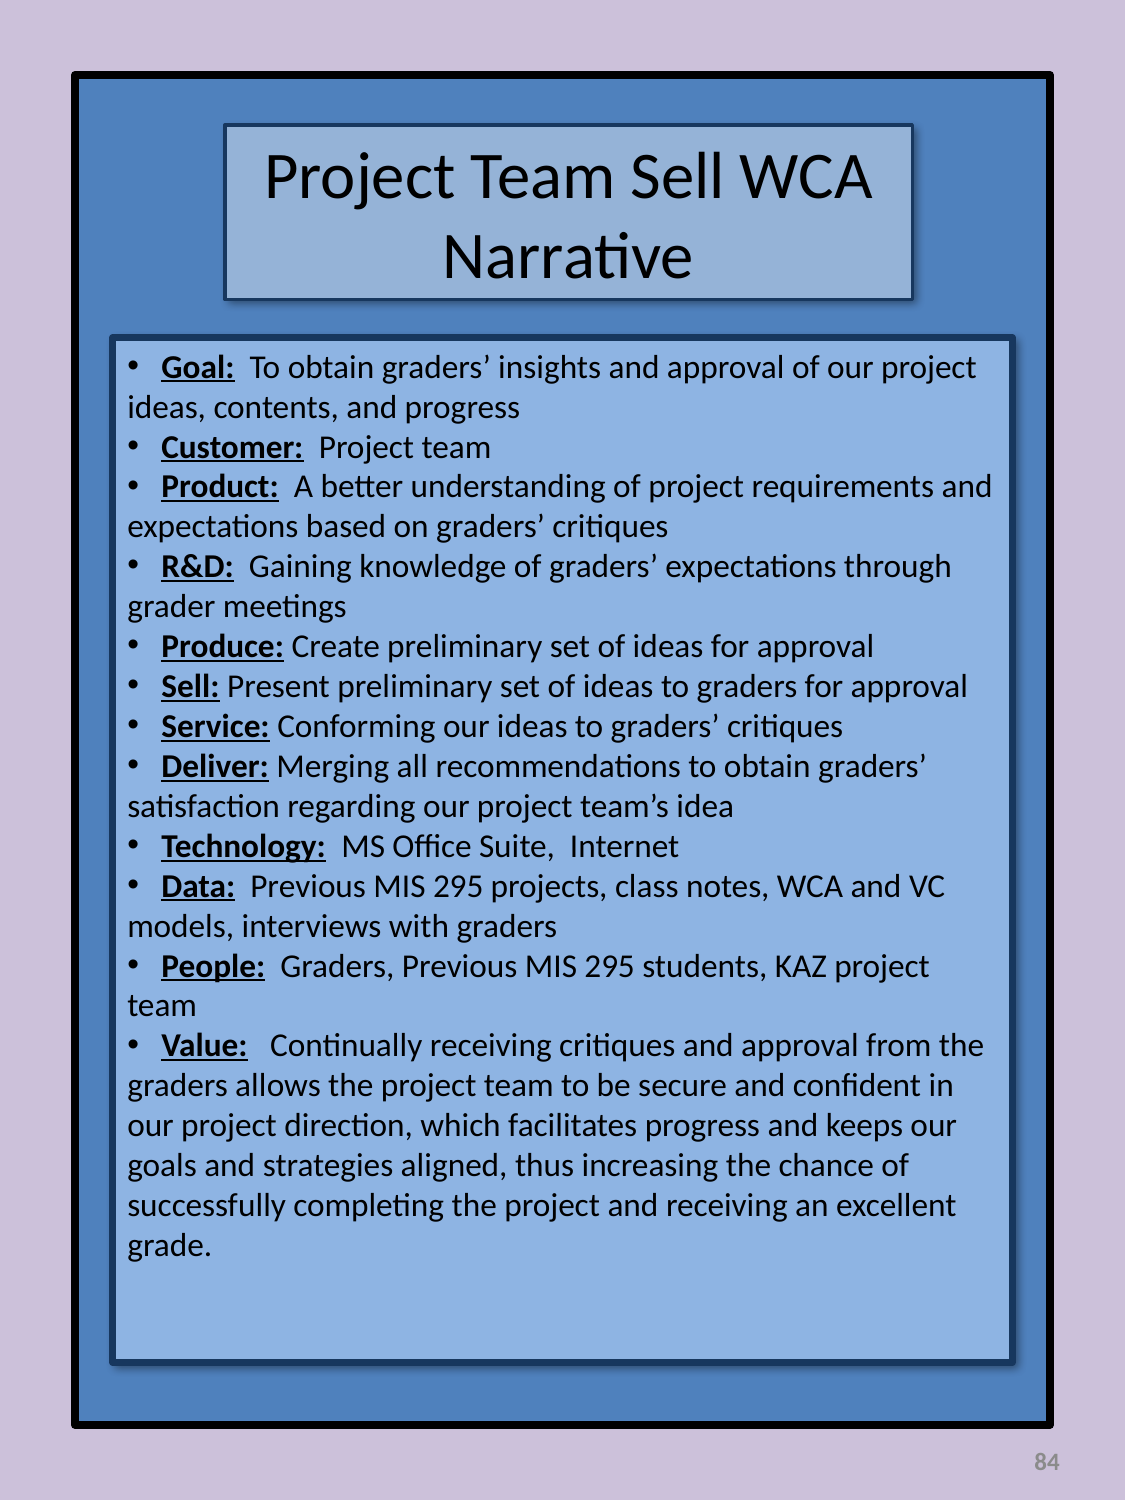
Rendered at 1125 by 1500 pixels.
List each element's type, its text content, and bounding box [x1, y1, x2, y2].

slide_number 84 [812, 1420, 1075, 1500]
text_box Project Team Sell WCA Narrative [224, 124, 913, 300]
text_box Goal: To obtain graders’ insights and approval of our project ideas, contents, and progress Customer: Project team Product: A better understanding of project requirements and expectations based on graders’ critiques R&D: Gaining knowledge of graders’ expectations through grader meetings Produce: Create preliminary set of ideas for approval Sell: Present preliminary set of ideas to graders for approval Service: Conforming our ideas to graders’ critiques Deliver: Merging all recommendations to obtain graders’ satisfaction regarding our project team’s idea Technology: MS Office Suite, Internet Data: Previous MIS 295 projects, class notes, WCA and VC models, interviews with graders People: Graders, Previous MIS 295 students, KAZ project team Value: Continually receiving critiques and approval from the graders allows the project team to be secure and confident in our project direction, which facilitates progress and keeps our goals and strategies aligned, thus increasing the chance of successfully completing the project and receiving an excellent grade. [110, 335, 1014, 1365]
text_box [73, 73, 1052, 1427]
